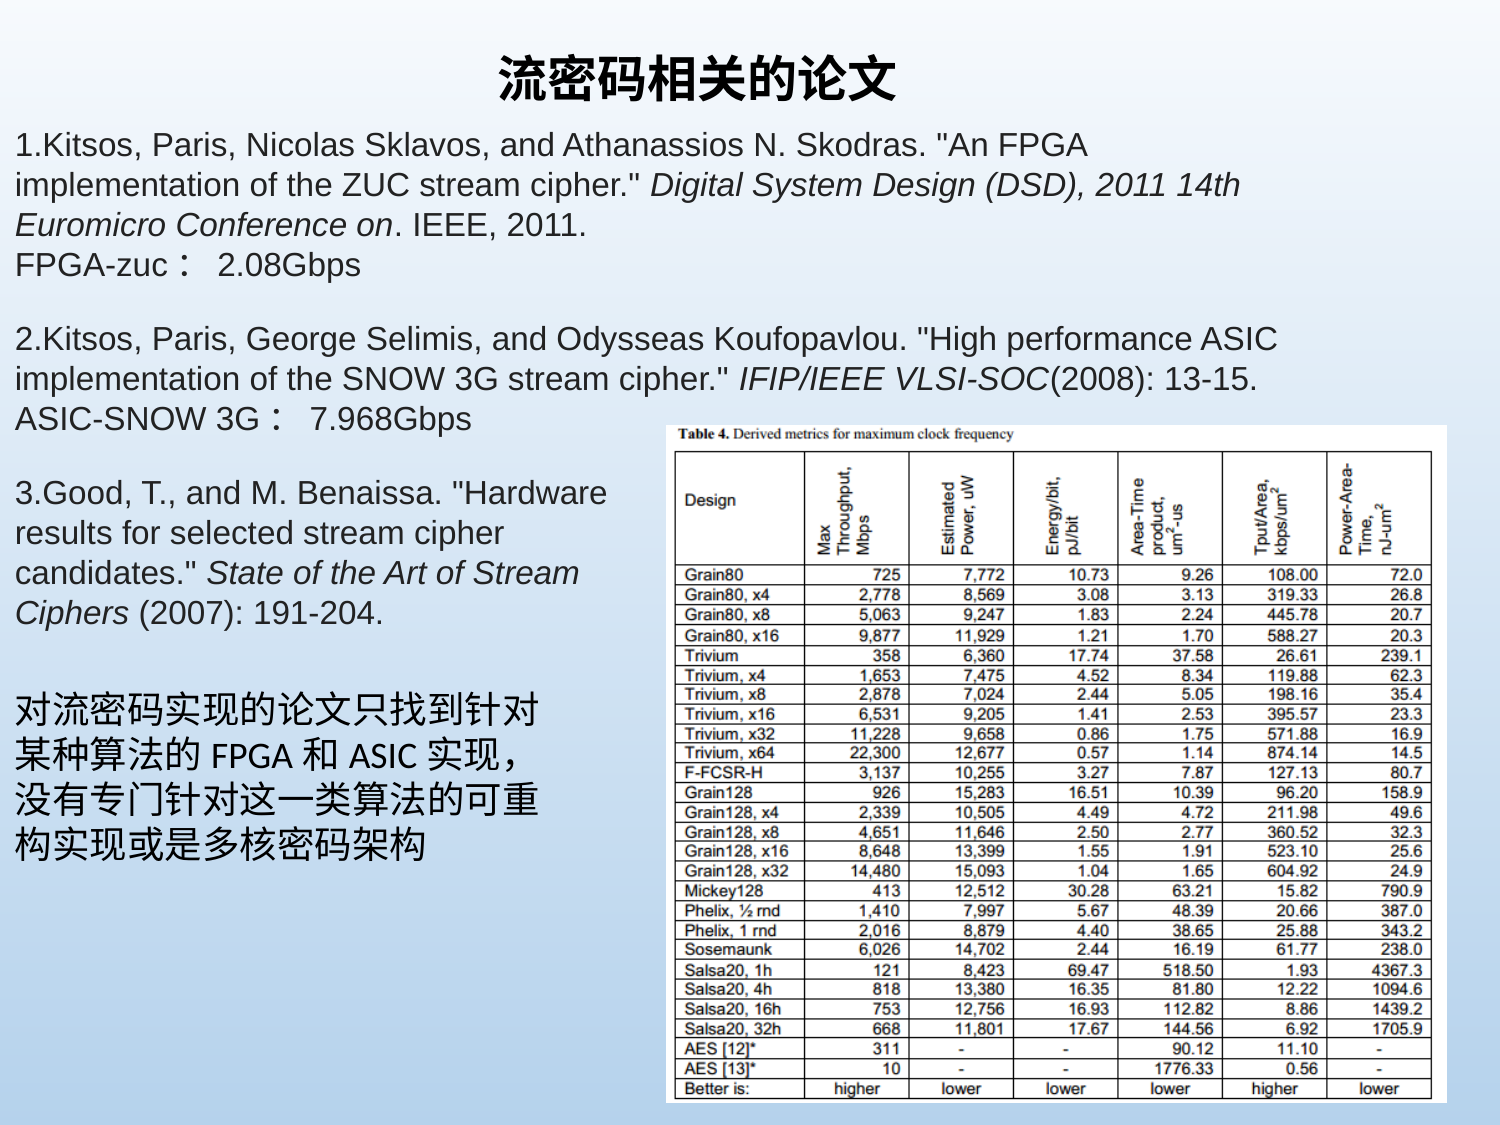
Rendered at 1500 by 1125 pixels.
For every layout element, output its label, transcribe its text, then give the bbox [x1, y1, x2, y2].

picture [666, 425, 1447, 1103]
text_box 流密码相关的论文 [483, 40, 913, 116]
text_box 3.Good, T., and M. Benaissa. "Hardware results for selected stream cipher candidates." State of the Art of Stream Ciphers (2007): 191-204. [0, 463, 644, 639]
text_box 1.Kitsos, Paris, Nicolas Sklavos, and Athanassios N. Skodras. "An FPGA implementation of the ZUC stream cipher." Digital System Design (DSD), 2011 14th Euromicro Conference on. IEEE, 2011. FPGA-zuc：2.08Gbps [0, 116, 1334, 291]
text_box 2.Kitsos, Paris, George Selimis, and Odysseas Koufopavlou. "High performance ASIC implementation of the SNOW 3G stream cipher." IFIP/IEEE VLSI-SOC(2008): 13-15. ASIC-SNOW 3G：7.968Gbps [0, 310, 1396, 445]
text_box 对流密码实现的论文只找到针对某种算法的FPGA和ASIC实现，没有专门针对这一类算法的可重构实现或是多核密码架构 [0, 678, 573, 874]
